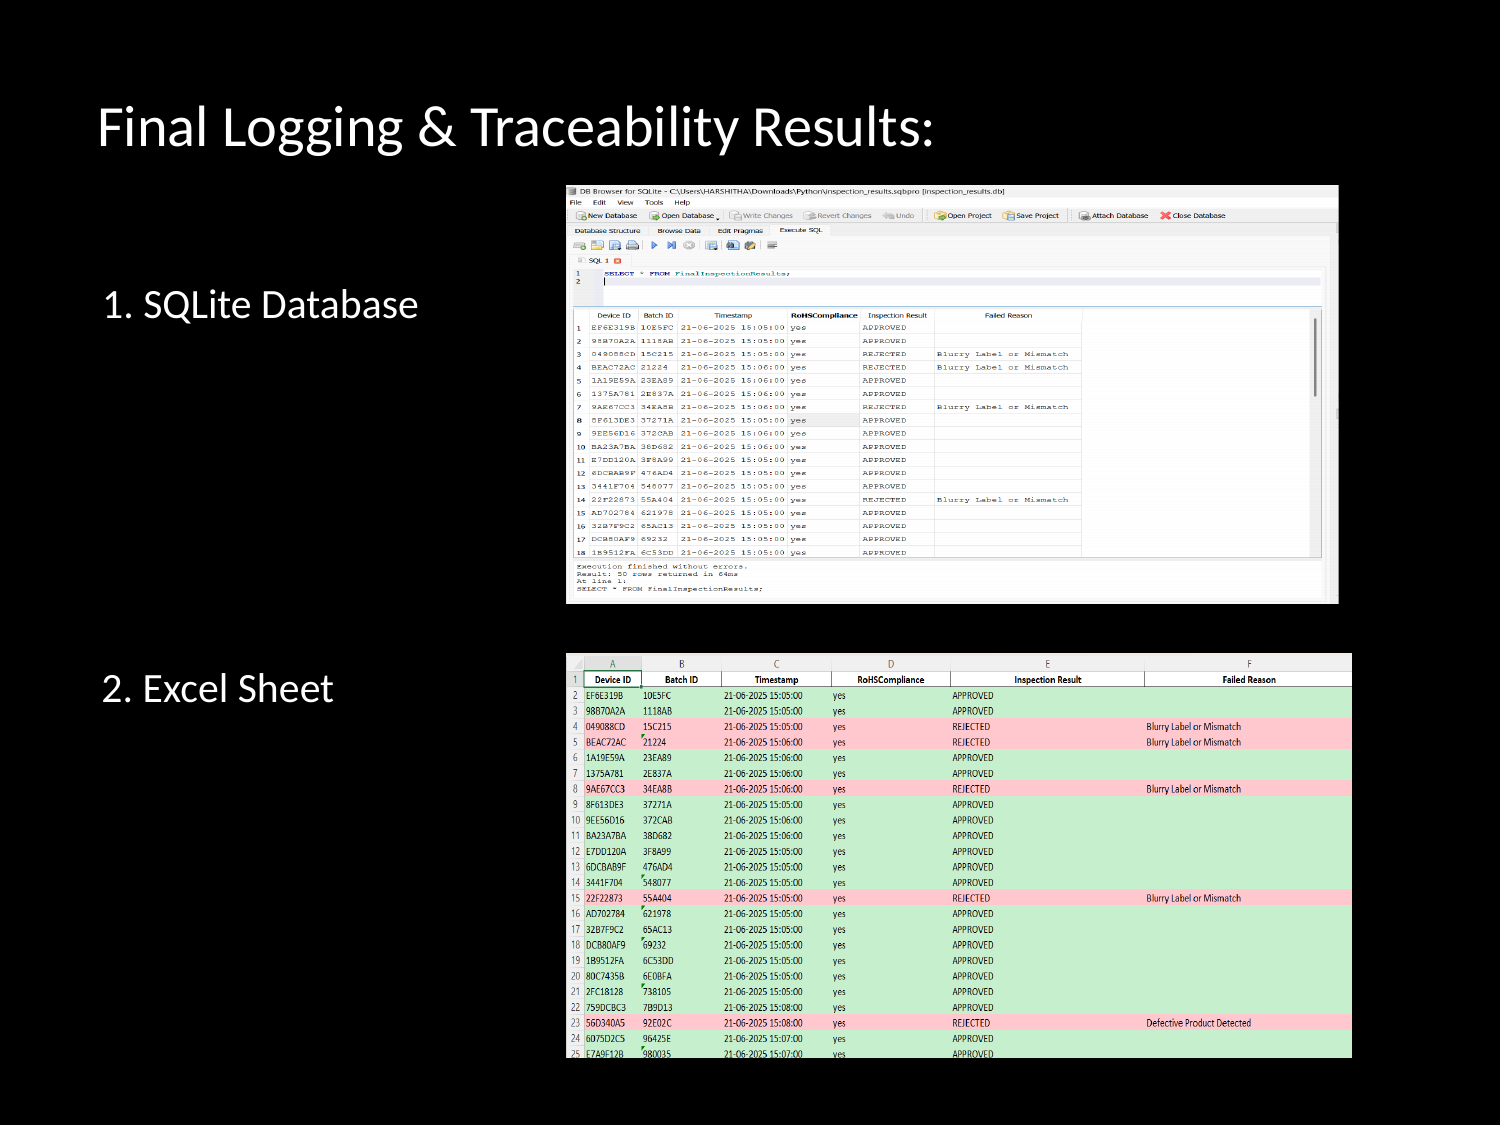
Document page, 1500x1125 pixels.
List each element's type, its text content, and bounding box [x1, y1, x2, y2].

picture [566, 653, 1352, 1059]
picture [566, 185, 1339, 604]
list Final Logging & Traceability Results: [69, 88, 1431, 186]
text_box 2. Excel Sheet [86, 653, 350, 718]
text_box 1. SQLite Database [87, 269, 435, 335]
